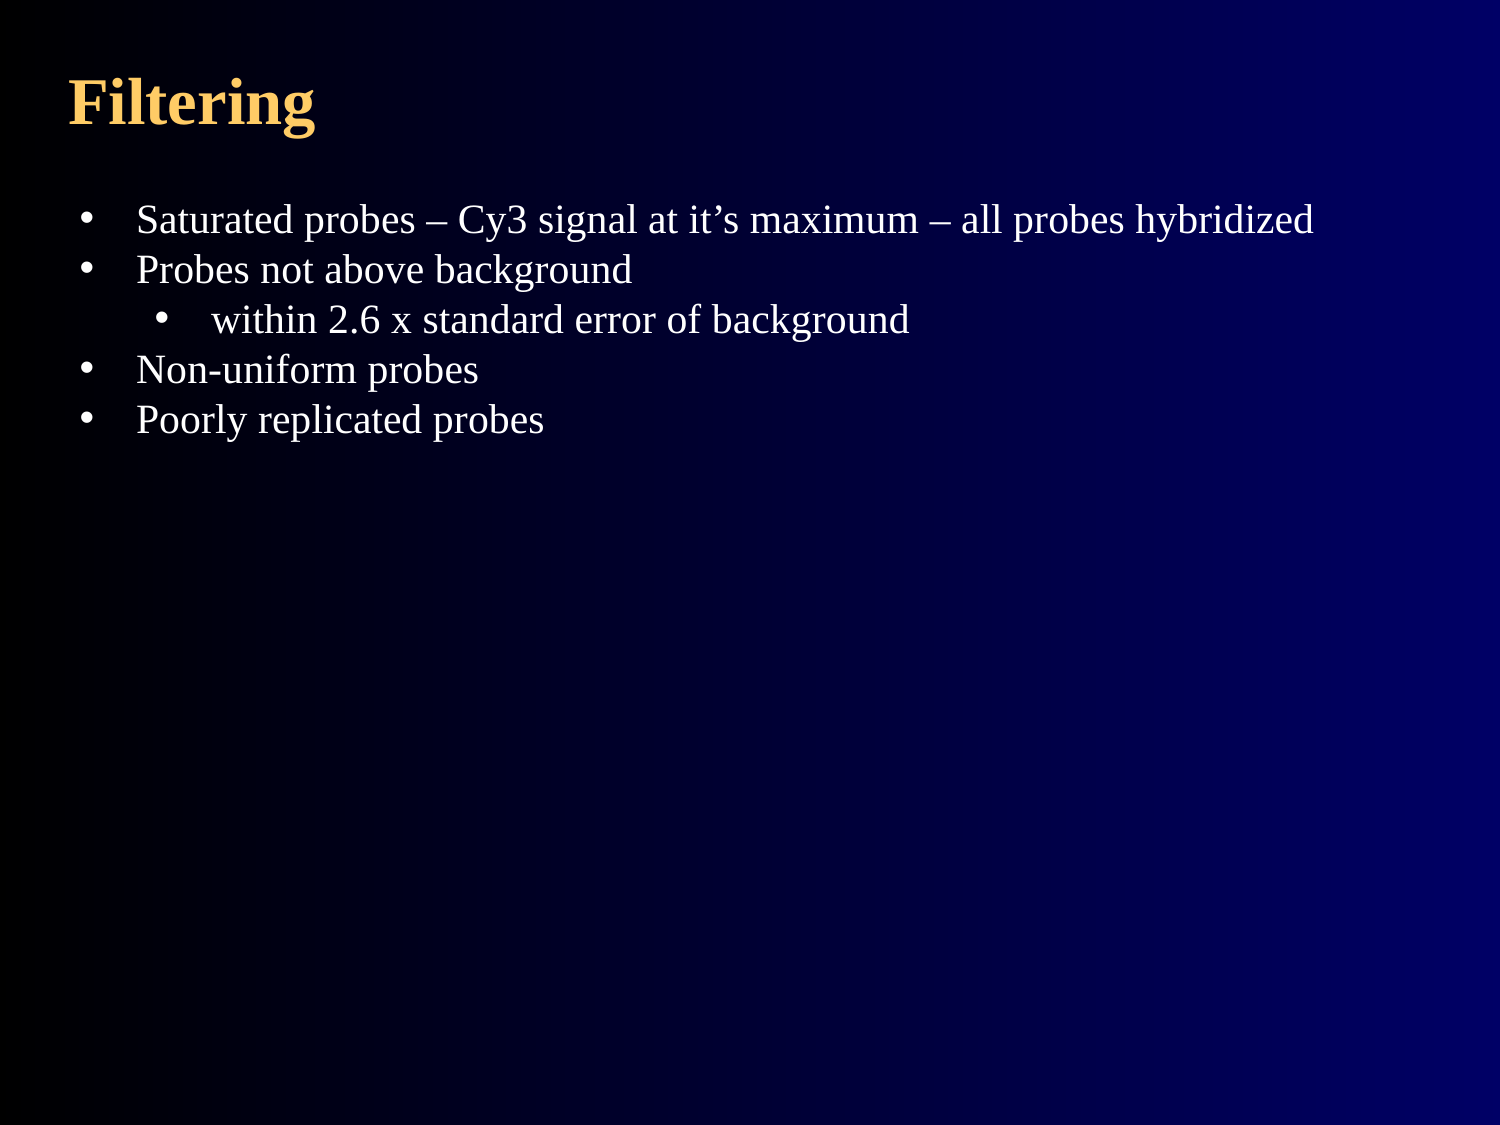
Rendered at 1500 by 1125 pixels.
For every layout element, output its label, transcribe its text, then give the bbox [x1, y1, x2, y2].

title Filtering [52, 0, 1459, 225]
text_box Saturated probes – Cy3 signal at it’s maximum – all probes hybridized Probes not above background within 2.6 x standard error of background Non-uniform probes Poorly replicated probes [64, 184, 1424, 450]
